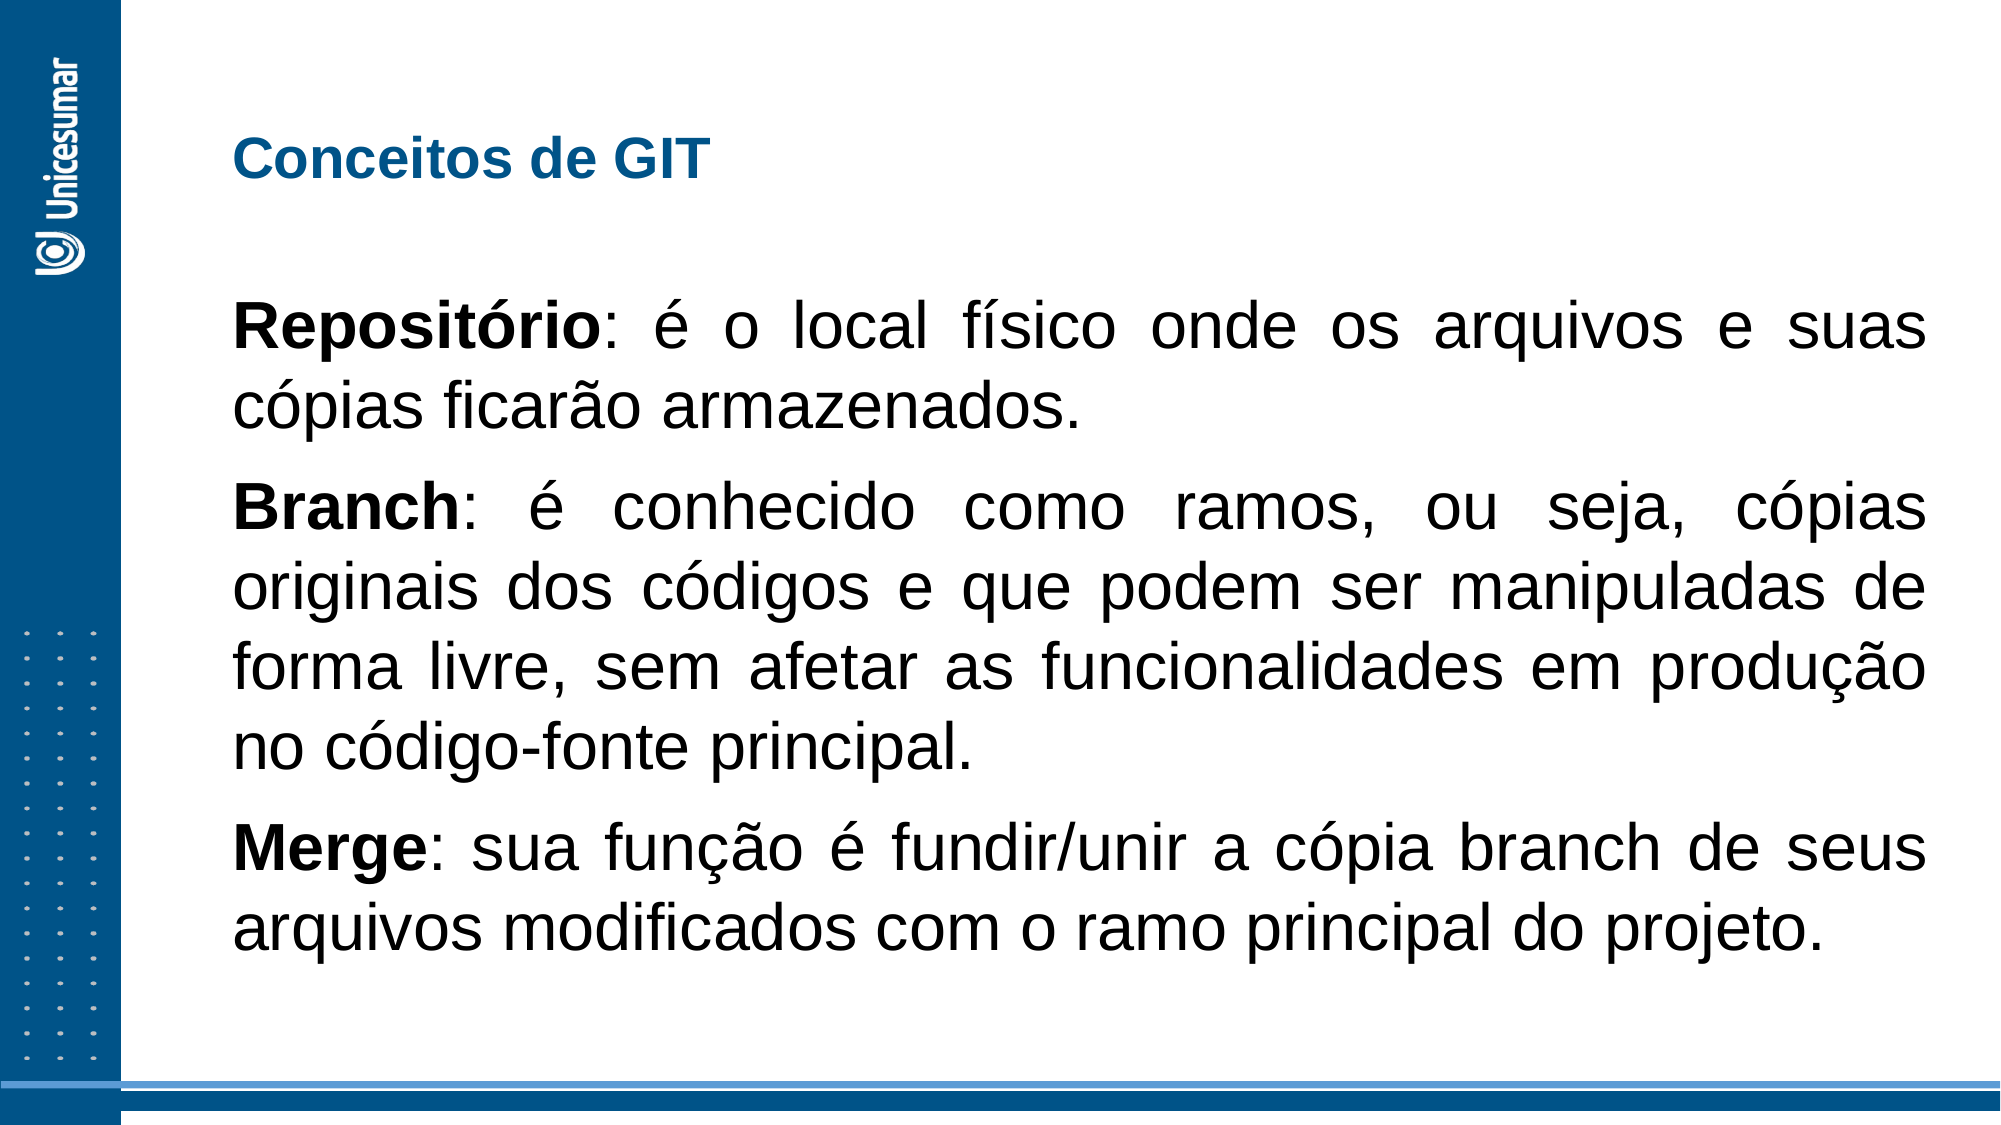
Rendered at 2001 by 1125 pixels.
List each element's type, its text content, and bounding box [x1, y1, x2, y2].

picture [24, 631, 111, 1060]
list Repositório: é o local físico onde os arquivos e suas cópias ficarão armazenados. Branch: é conhecido como ramos, ou seja, cópias originais dos códigos e que podem ser manipuladas de forma livre, sem afetar as funcionalidades em produção no código-fonte principal. Merge: sua função é fundir/unir a cópia branch de seus arquivos modificados com o ramo principal do projeto. [217, 274, 1945, 969]
picture [36, 58, 85, 275]
list Conceitos de GIT [217, 81, 1945, 237]
